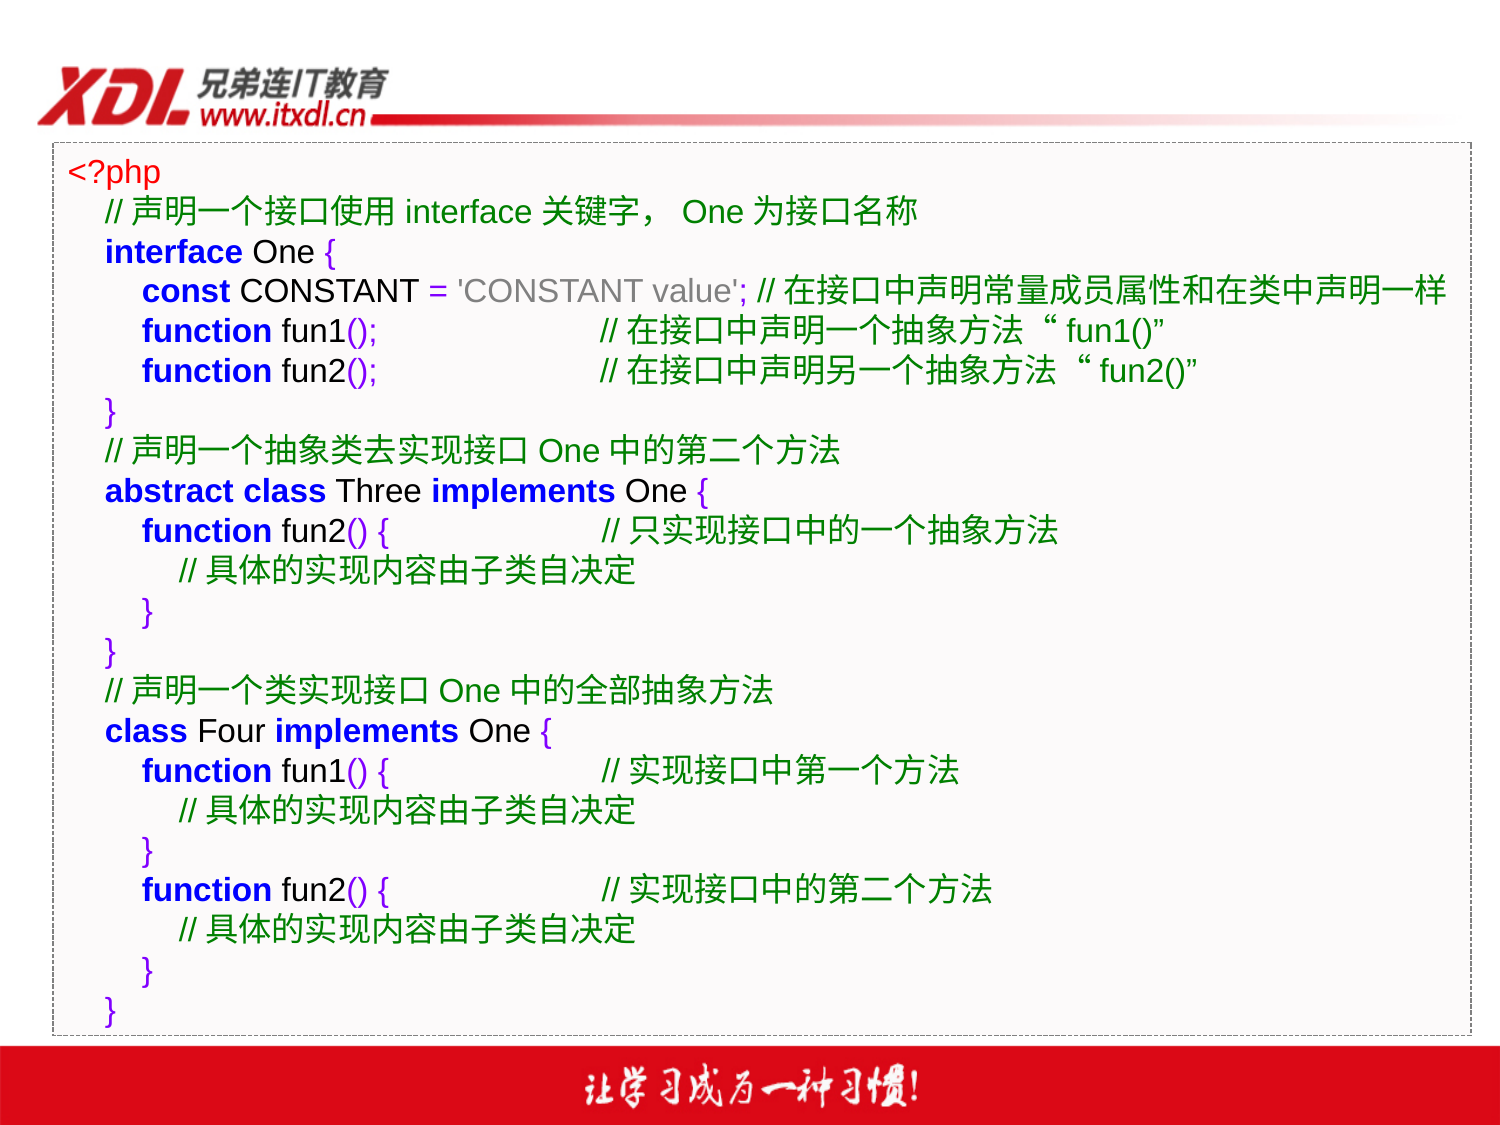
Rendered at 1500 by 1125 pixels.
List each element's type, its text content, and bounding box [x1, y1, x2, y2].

picture [0, 0, 1500, 1125]
text_box <?php //声明一个接口使用interface关键字，One为接口名称 interface One { const CONSTANT = 'CONSTANT value'; //在接口中声明常量成员属性和在类中声明一样 function fun1(); //在接口中声明一个抽象方法“fun1()” function fun2(); //在接口中声明另一个抽象方法“fun2()” } //声明一个抽象类去实现接口One中的第二个方法 abstract class Three implements One { function fun2() { //只实现接口中的一个抽象方法 //具体的实现内容由子类自决定 } } //声明一个类实现接口One中的全部抽象方法 class Four implements One { function fun1() { //实现接口中第一个方法 //具体的实现内容由子类自决定 } function fun2() { //实现接口中的第二个方法 //具体的实现内容由子类自决定 } } [53, 142, 1471, 1036]
